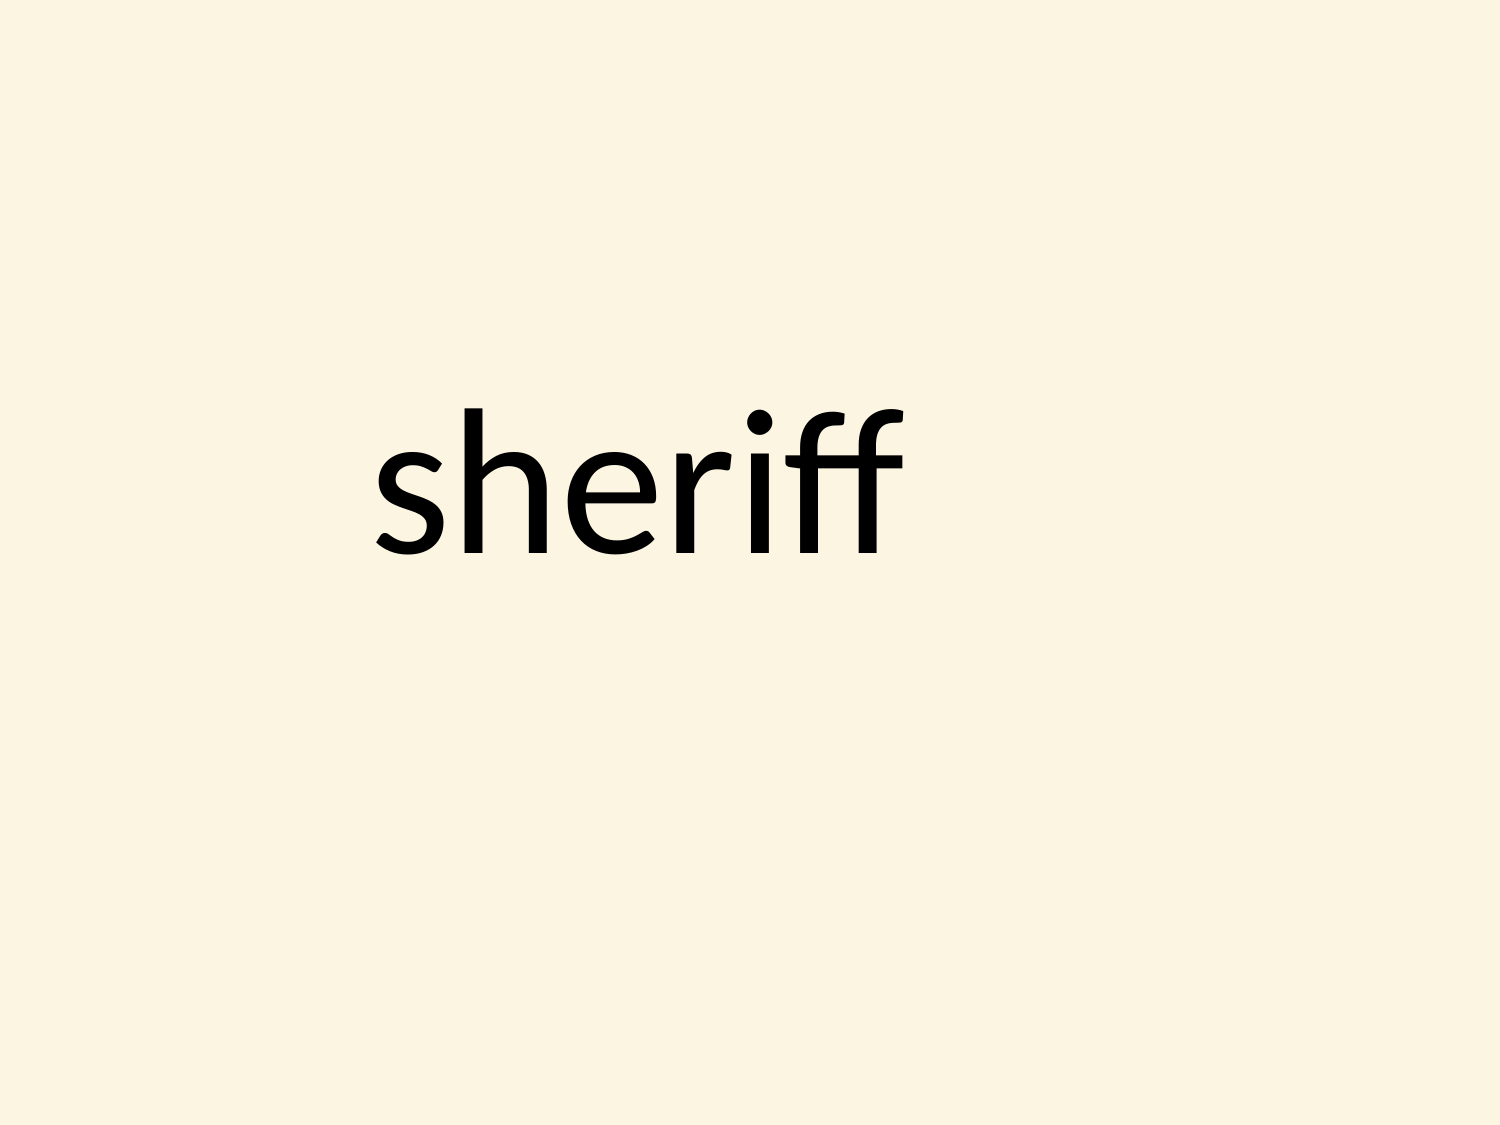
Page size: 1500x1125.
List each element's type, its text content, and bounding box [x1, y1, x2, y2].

title sheriff [0, 349, 1275, 591]
